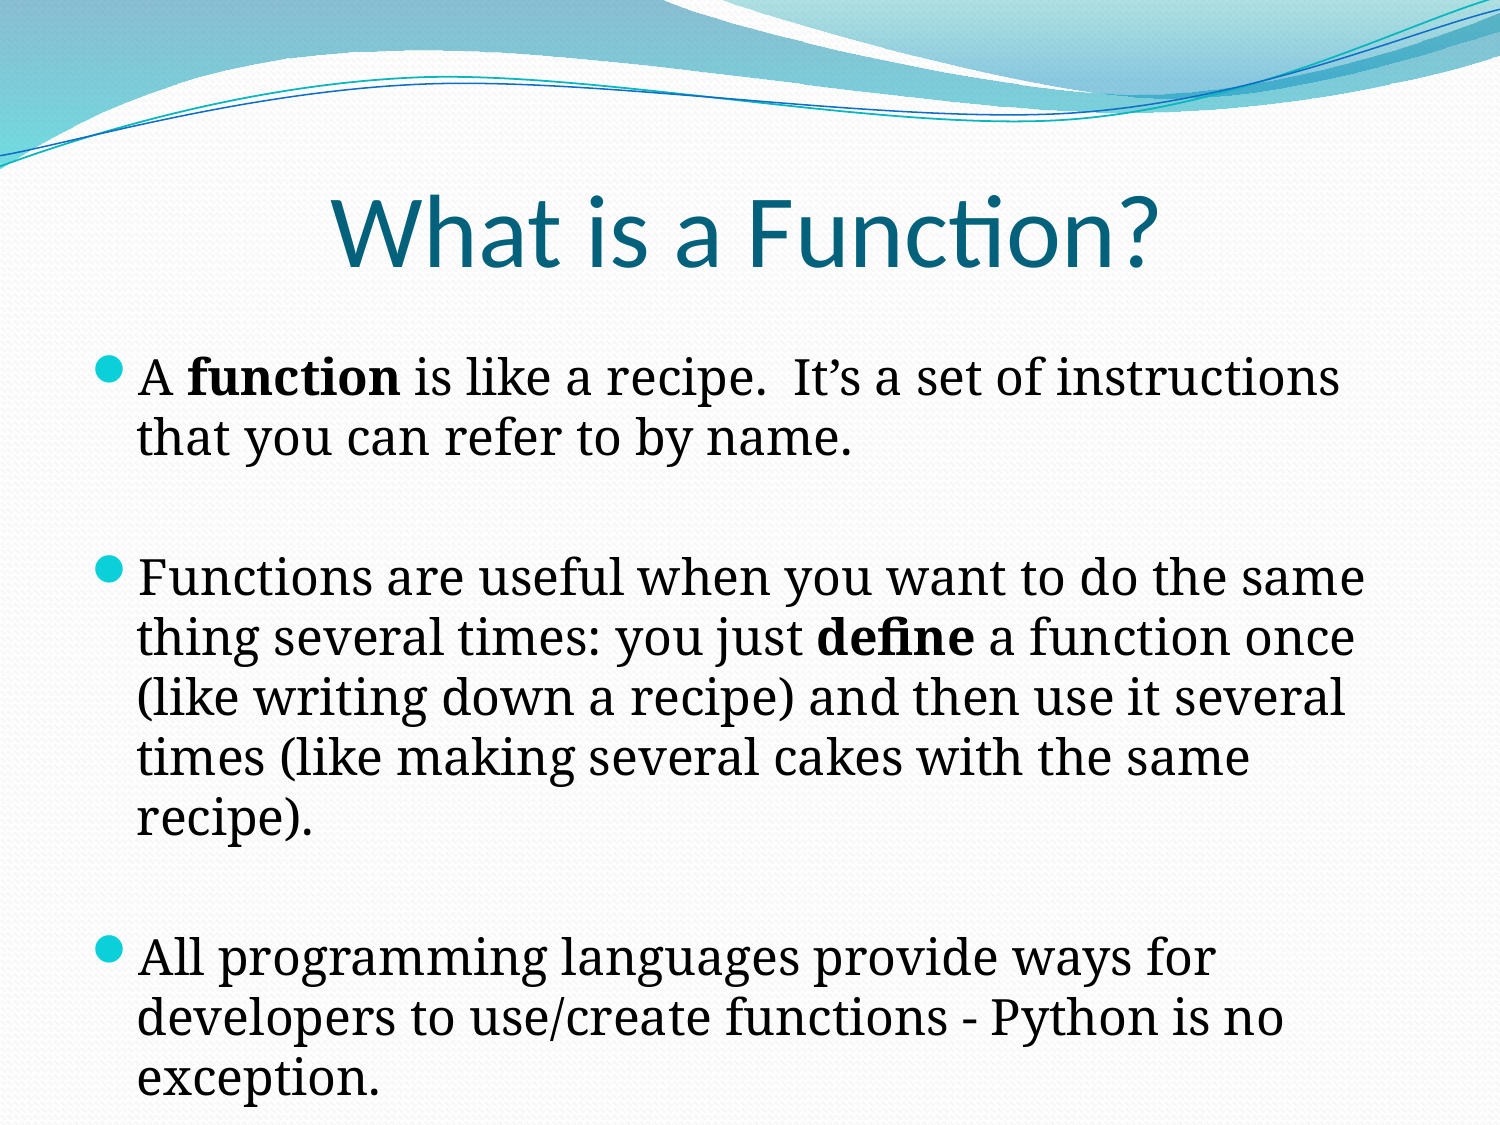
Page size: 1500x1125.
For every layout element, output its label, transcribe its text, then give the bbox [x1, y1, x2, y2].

list A function is like a recipe. It’s a set of instructions that you can refer to by name. Functions are useful when you want to do the same thing several times: you just define a function once (like writing down a recipe) and then use it several times (like making several cakes with the same recipe). All programming languages provide ways for developers to use/create functions - Python is no exception. [76, 338, 1420, 976]
title What is a Function? [76, 115, 1420, 289]
